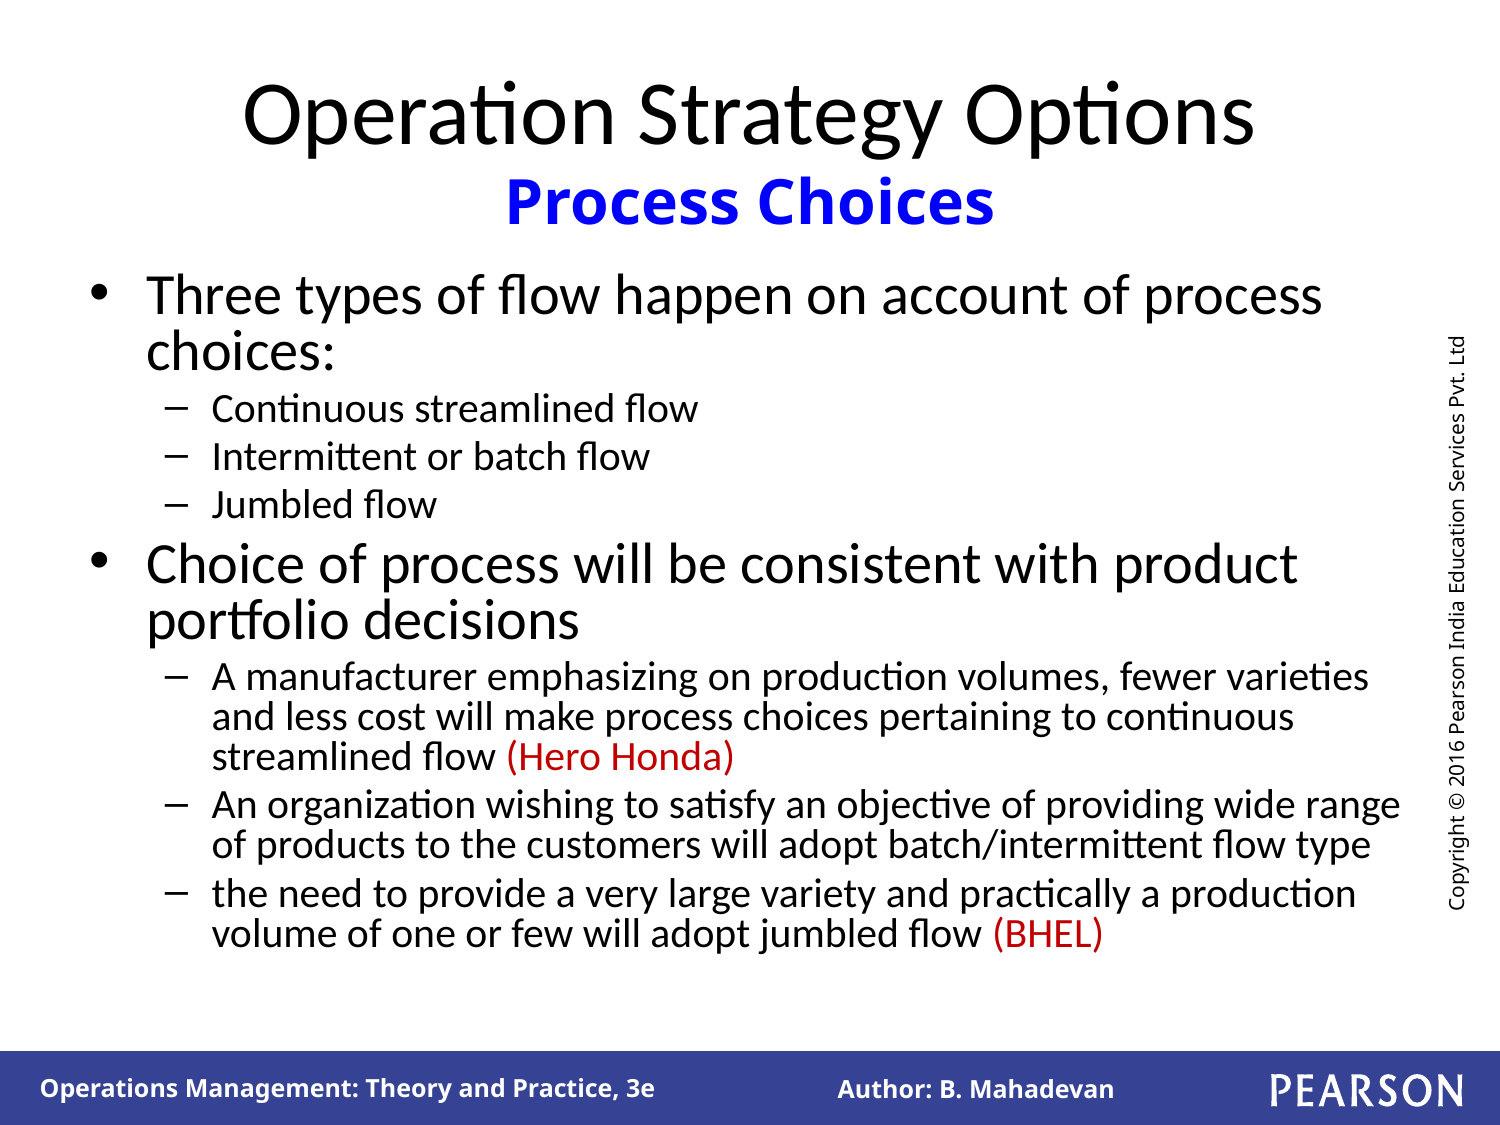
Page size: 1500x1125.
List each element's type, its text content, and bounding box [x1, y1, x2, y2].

list Three types of flow happen on account of process choices: Continuous streamlined flow Intermittent or batch flow Jumbled flow Choice of process will be consistent with product portfolio decisions A manufacturer emphasizing on production volumes, fewer varieties and less cost will make process choices pertaining to continuous streamlined flow (Hero Honda) An organization wishing to satisfy an objective of providing wide range of products to the customers will adopt batch/intermittent flow type the need to provide a very large variety and practically a production volume of one or few will adopt jumbled flow (BHEL) [75, 262, 1425, 1005]
title Operation Strategy Options Process Choices [75, 45, 1425, 233]
